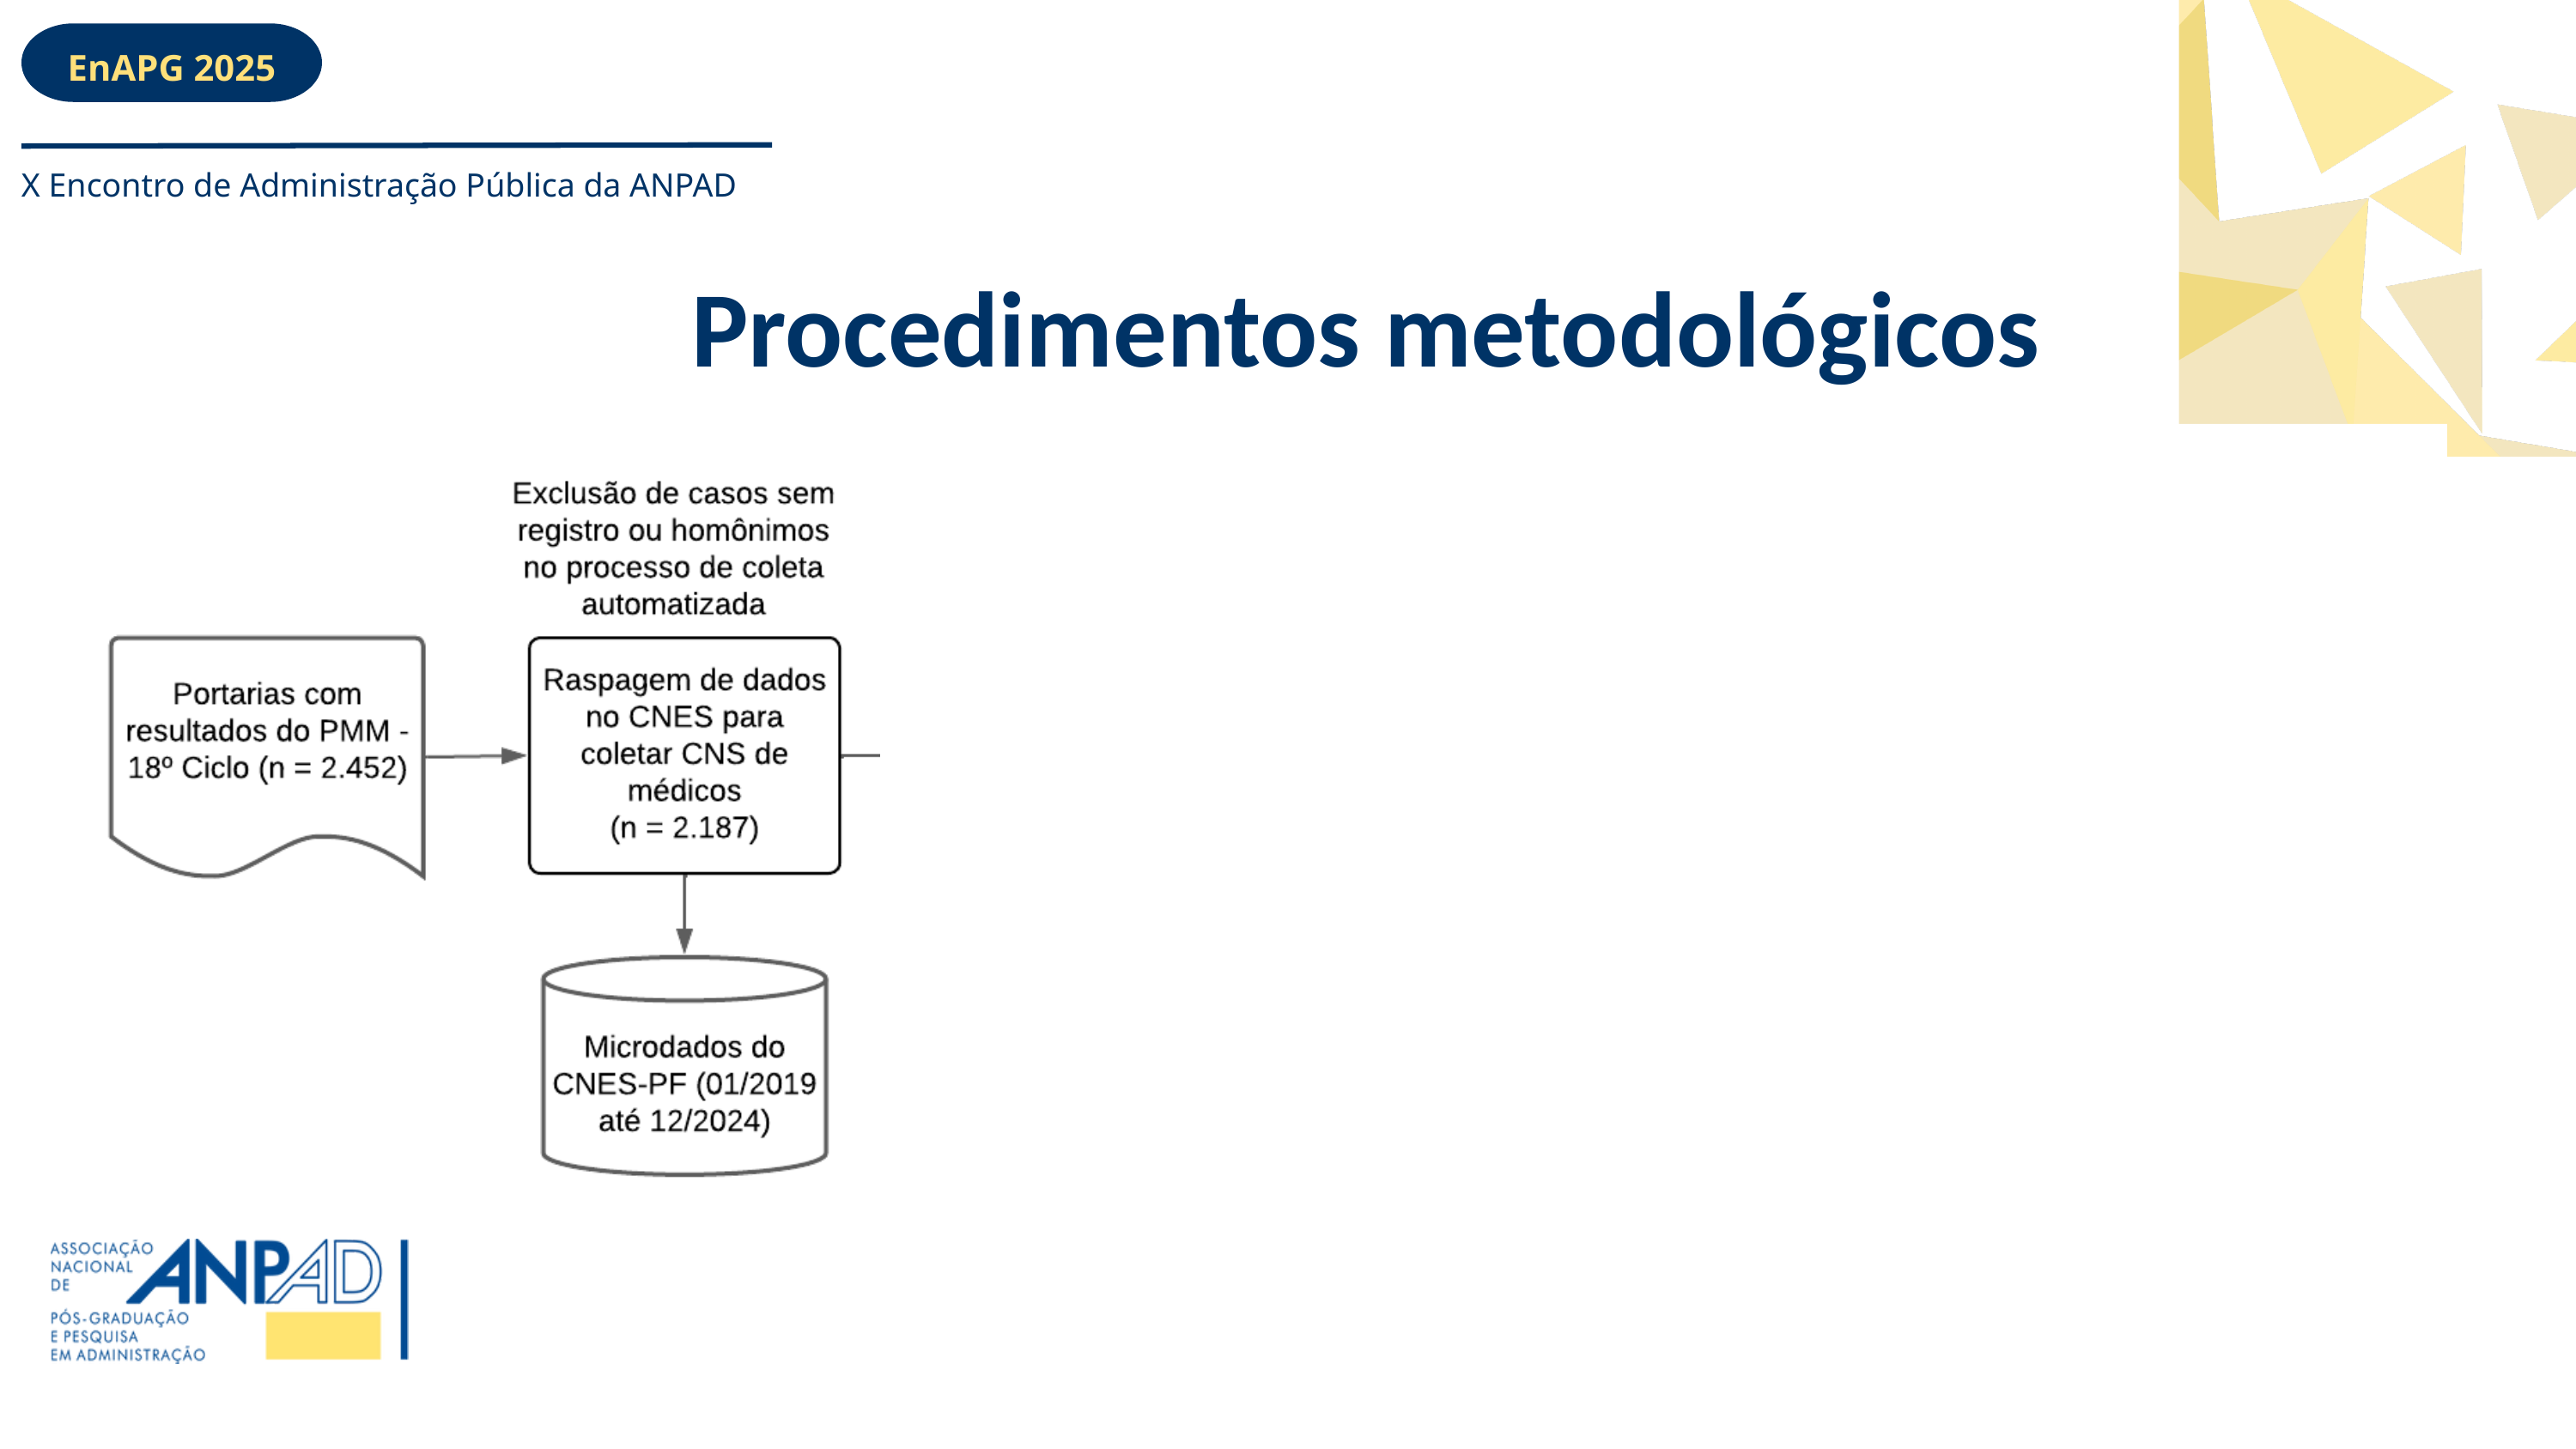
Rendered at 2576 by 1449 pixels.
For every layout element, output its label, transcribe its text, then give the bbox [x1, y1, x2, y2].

picture [55, 423, 2493, 1449]
text_box [2178, 0, 2576, 457]
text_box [21, 23, 323, 102]
text_box X Encontro de Administração Pública da ANPAD [21, 153, 865, 203]
text_box Procedimentos metodológicos [611, 253, 2121, 395]
